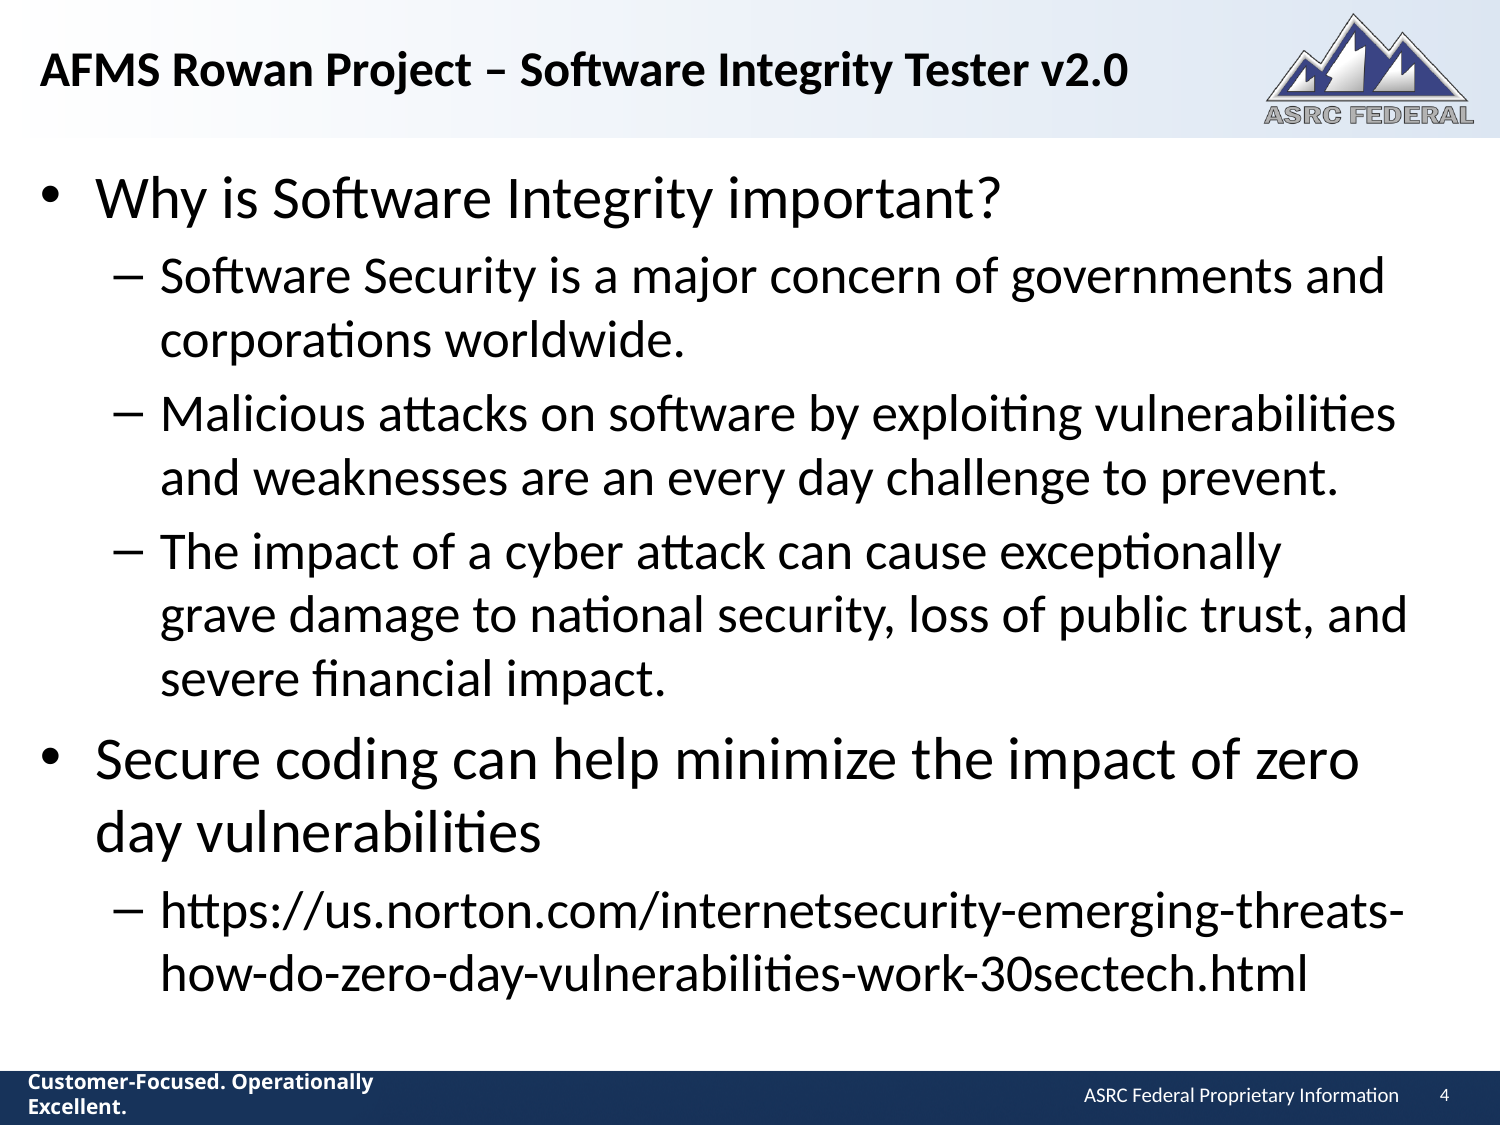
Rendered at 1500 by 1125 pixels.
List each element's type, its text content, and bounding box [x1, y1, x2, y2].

picture [1350, 11, 1475, 125]
picture [0, 137, 1500, 1125]
title AFMS Rowan Project – Software Integrity Tester v2.0 [24, 0, 1350, 133]
list Why is Software Integrity important? Software Security is a major concern of governments and corporations worldwide. Malicious attacks on software by exploiting vulnerabilities and weaknesses are an every day challenge to prevent. The impact of a cyber attack can cause exceptionally grave damage to national security, loss of public trust, and severe financial impact. Secure coding can help minimize the impact of zero day vulnerabilities https://us.norton.com/internetsecurity-emerging-threats-how-do-zero-day-vulnerabilities-work-30sectech.html [24, 149, 1425, 1063]
